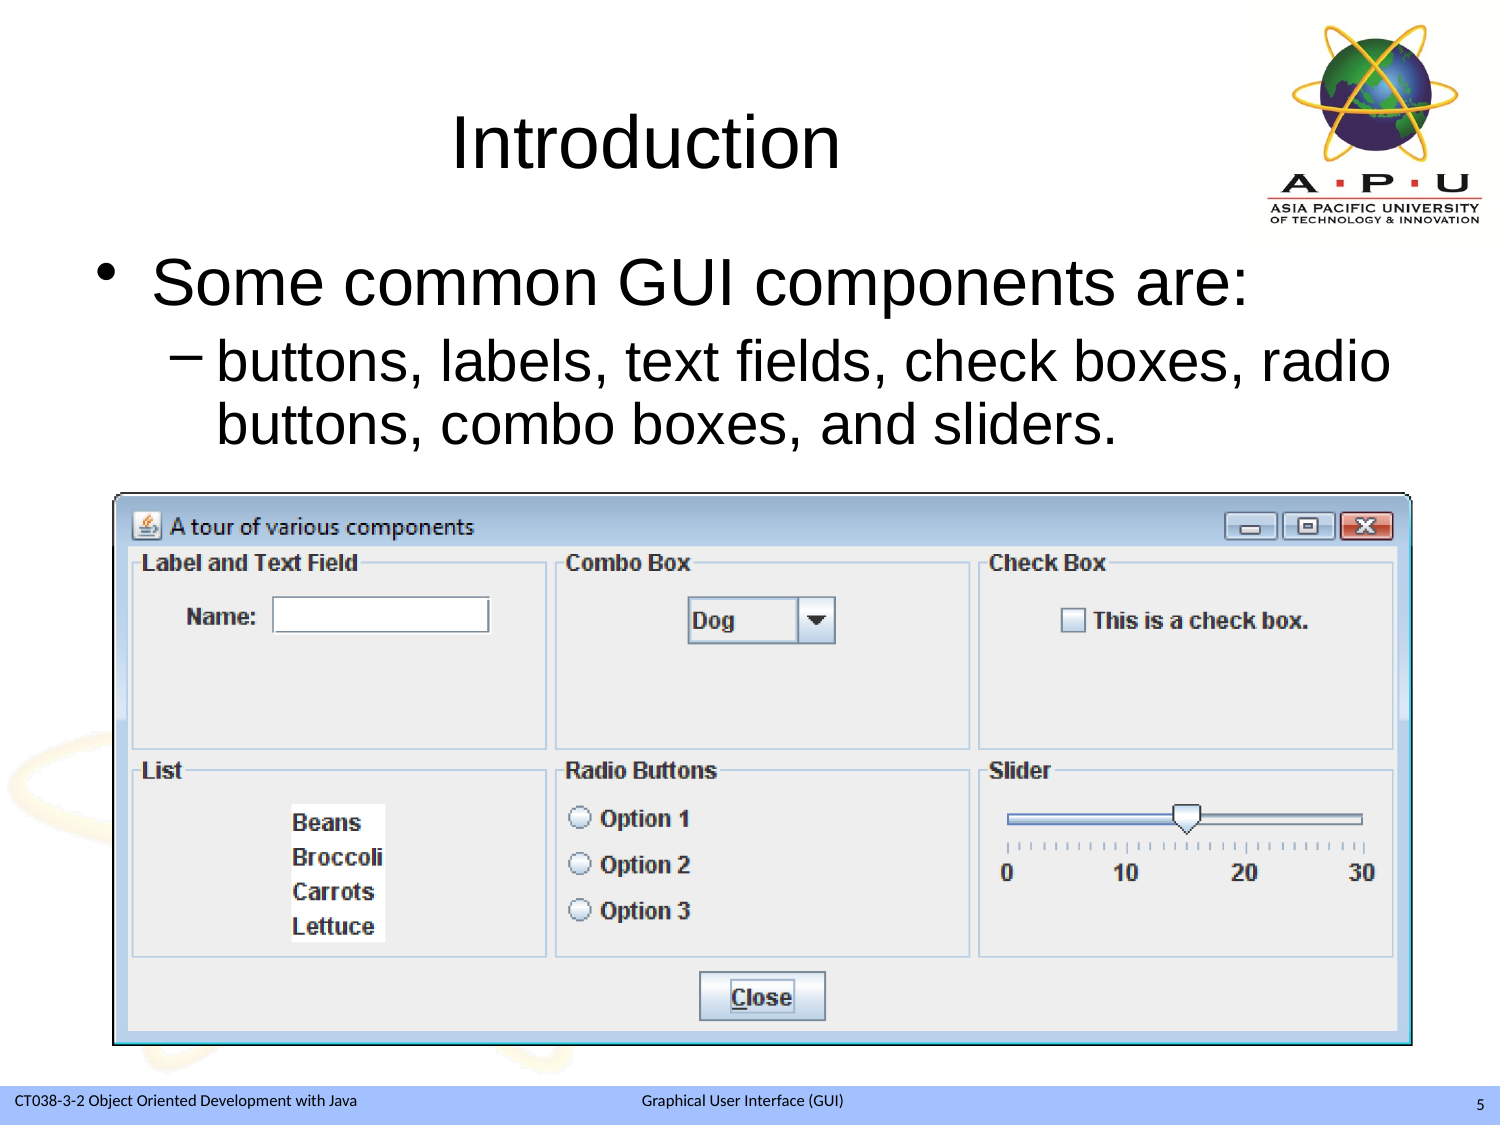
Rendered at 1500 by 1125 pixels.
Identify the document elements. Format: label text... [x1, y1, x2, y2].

title Introduction [79, 45, 1235, 233]
list Some common GUI components are: buttons, labels, text fields, check boxes, radio buttons, combo boxes, and sliders. [79, 240, 1430, 1021]
picture [112, 491, 1413, 1047]
picture [1251, 0, 1500, 249]
text_box 5 [1025, 1086, 1500, 1125]
